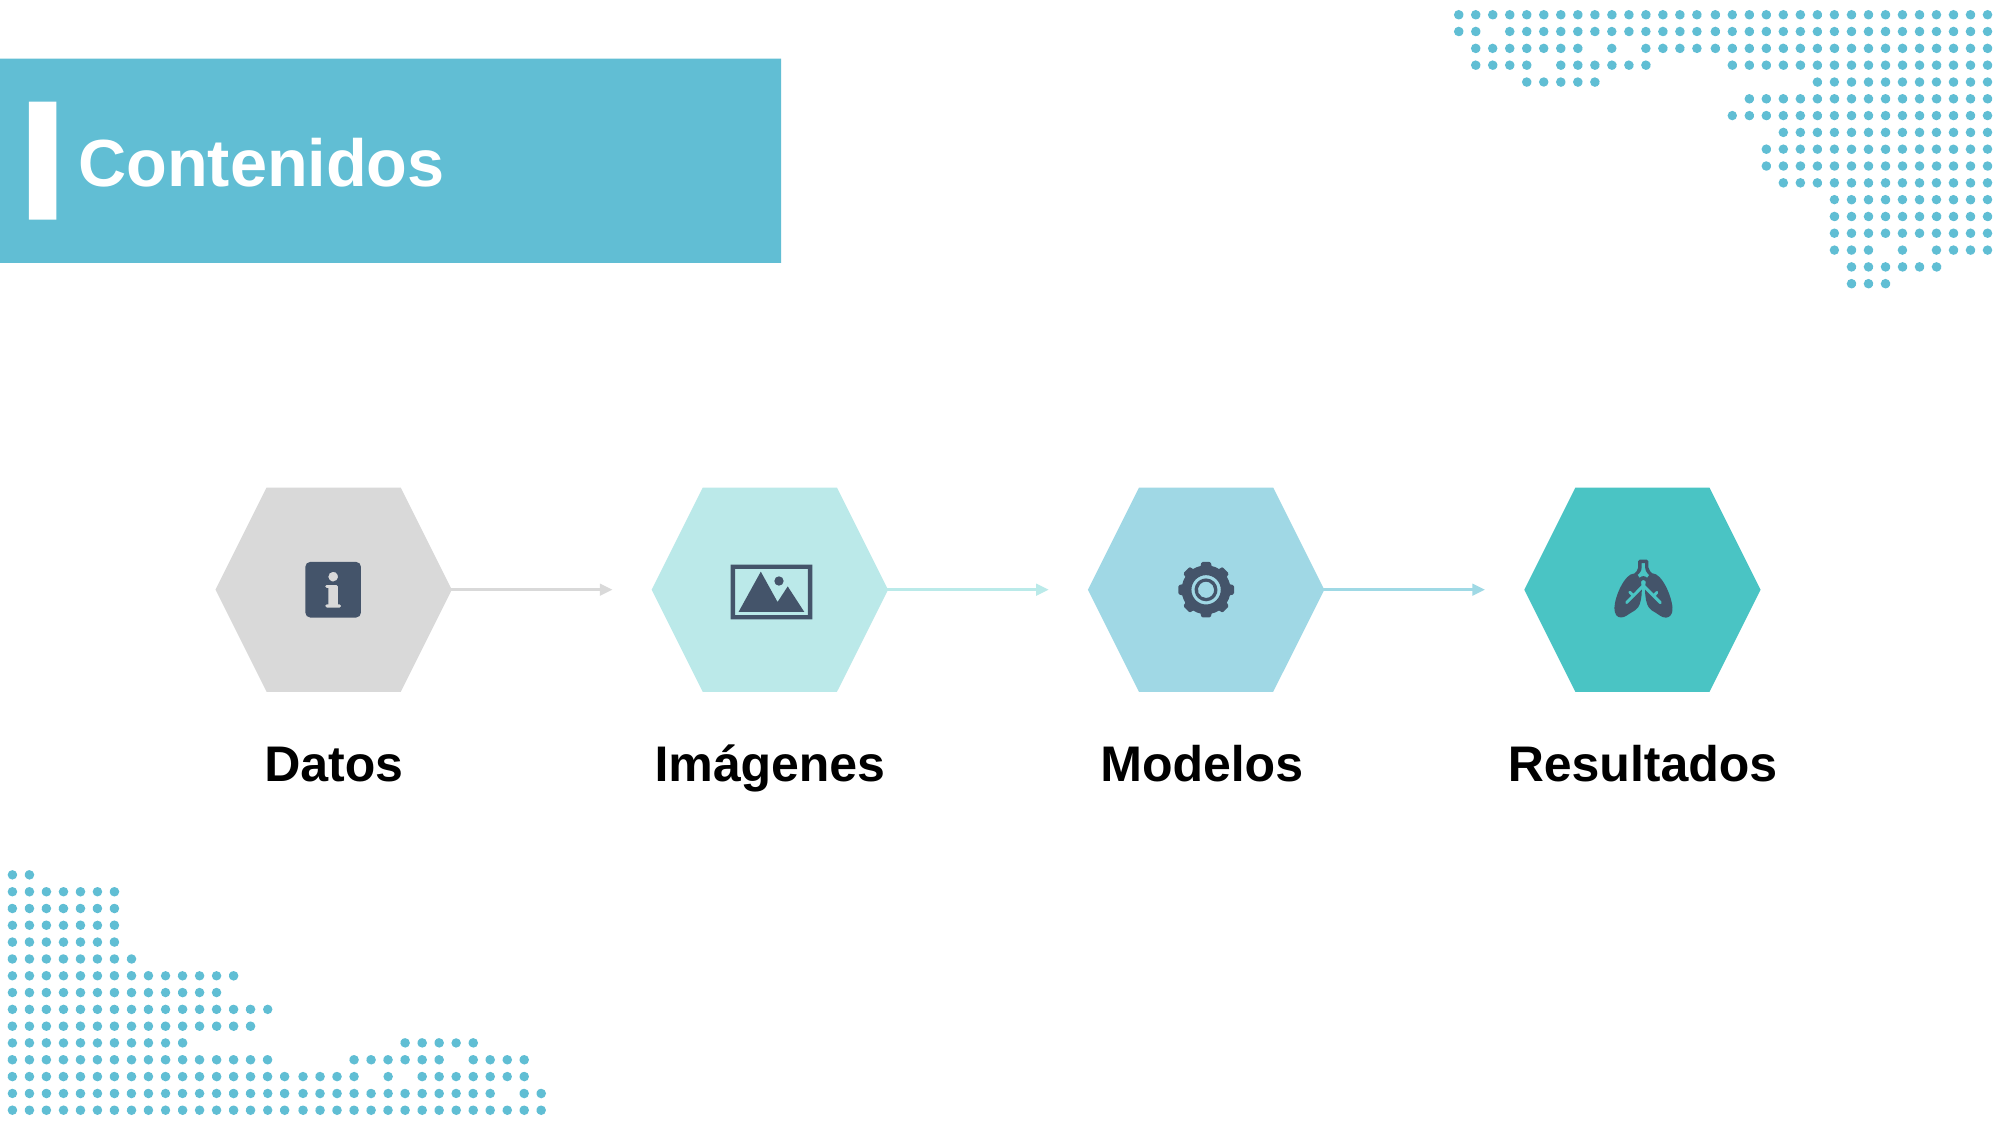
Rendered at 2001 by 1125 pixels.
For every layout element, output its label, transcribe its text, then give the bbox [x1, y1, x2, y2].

text_box [730, 564, 813, 620]
text_box [1524, 487, 1761, 692]
text_box [305, 561, 361, 618]
text_box [1087, 487, 1324, 692]
text_box Contenidos [63, 112, 461, 208]
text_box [1178, 561, 1235, 618]
text_box [0, 58, 782, 263]
text_box [651, 487, 888, 692]
text_box Modelos [1013, 729, 1391, 812]
subtitle Resultados [1453, 729, 1832, 812]
text_box [28, 101, 57, 221]
subtitle Datos [145, 729, 523, 812]
text_box [215, 487, 452, 692]
text_box [1614, 559, 1673, 618]
text_box Imágenes [581, 729, 959, 812]
